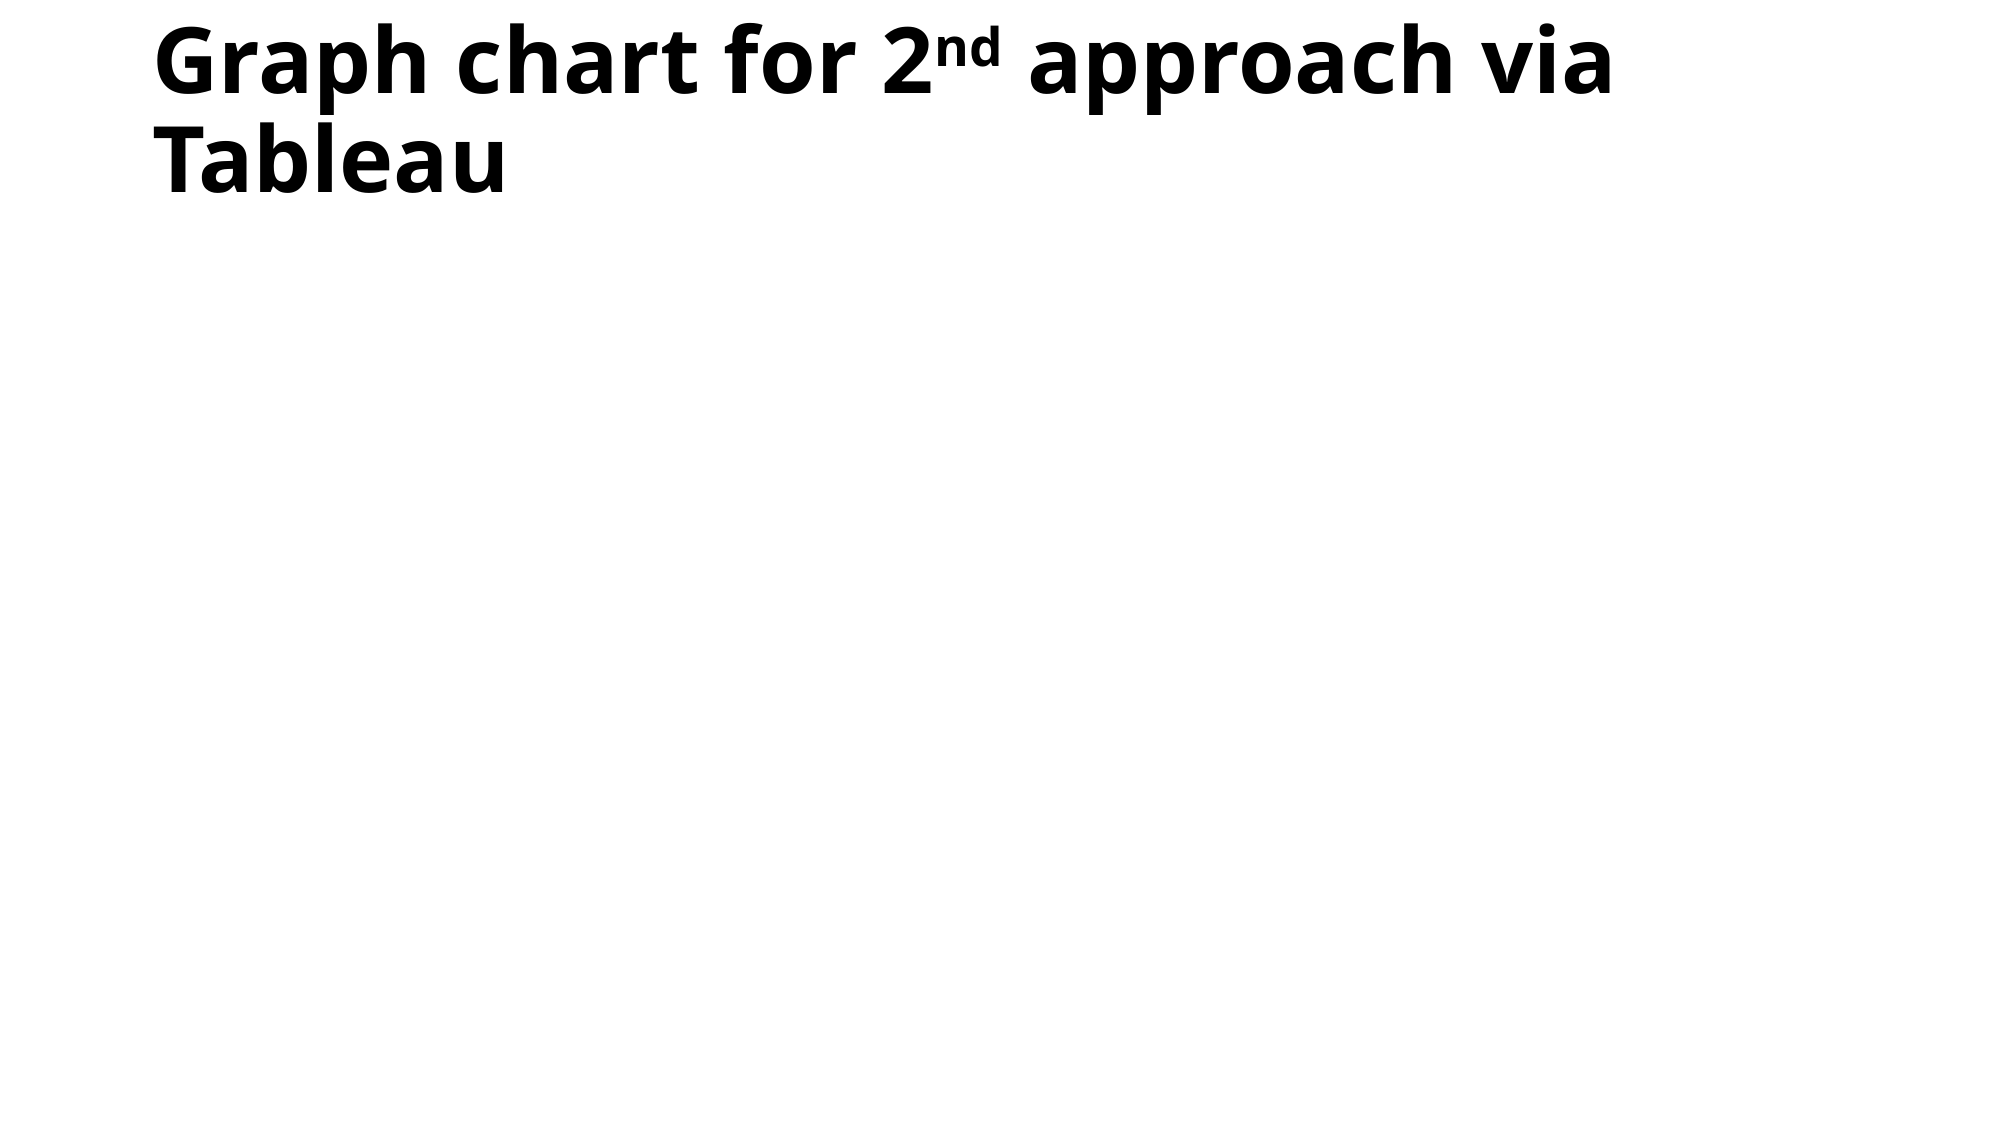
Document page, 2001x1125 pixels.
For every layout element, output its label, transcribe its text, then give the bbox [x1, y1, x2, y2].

title Graph chart for 2nd approach via Tableau [137, 59, 1863, 278]
